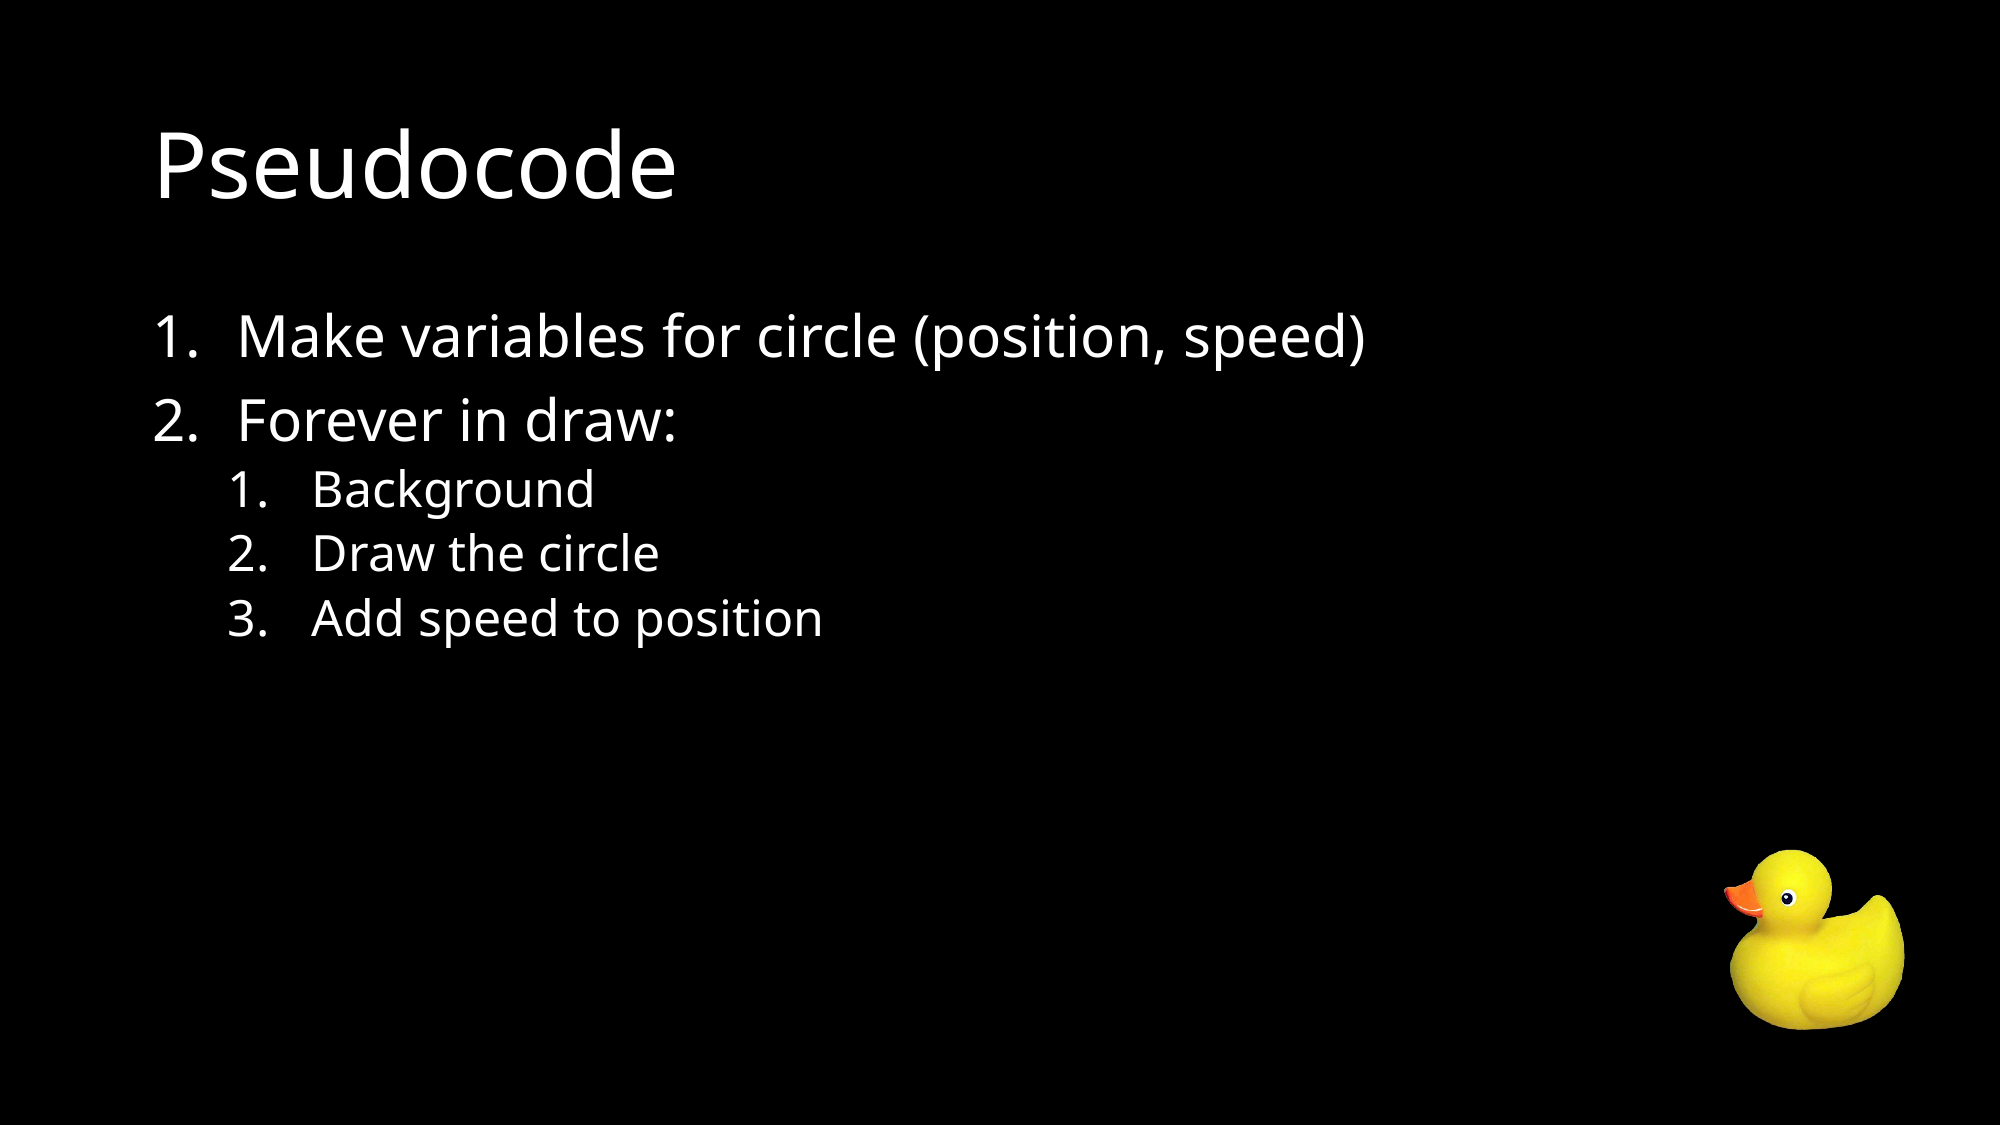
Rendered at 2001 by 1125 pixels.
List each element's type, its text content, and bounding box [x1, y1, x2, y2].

title Pseudocode [137, 59, 1863, 278]
list Make variables for circle (position, speed) Forever in draw: Background Draw the circle Add speed to position [137, 299, 1863, 1014]
picture [1717, 844, 1911, 1038]
